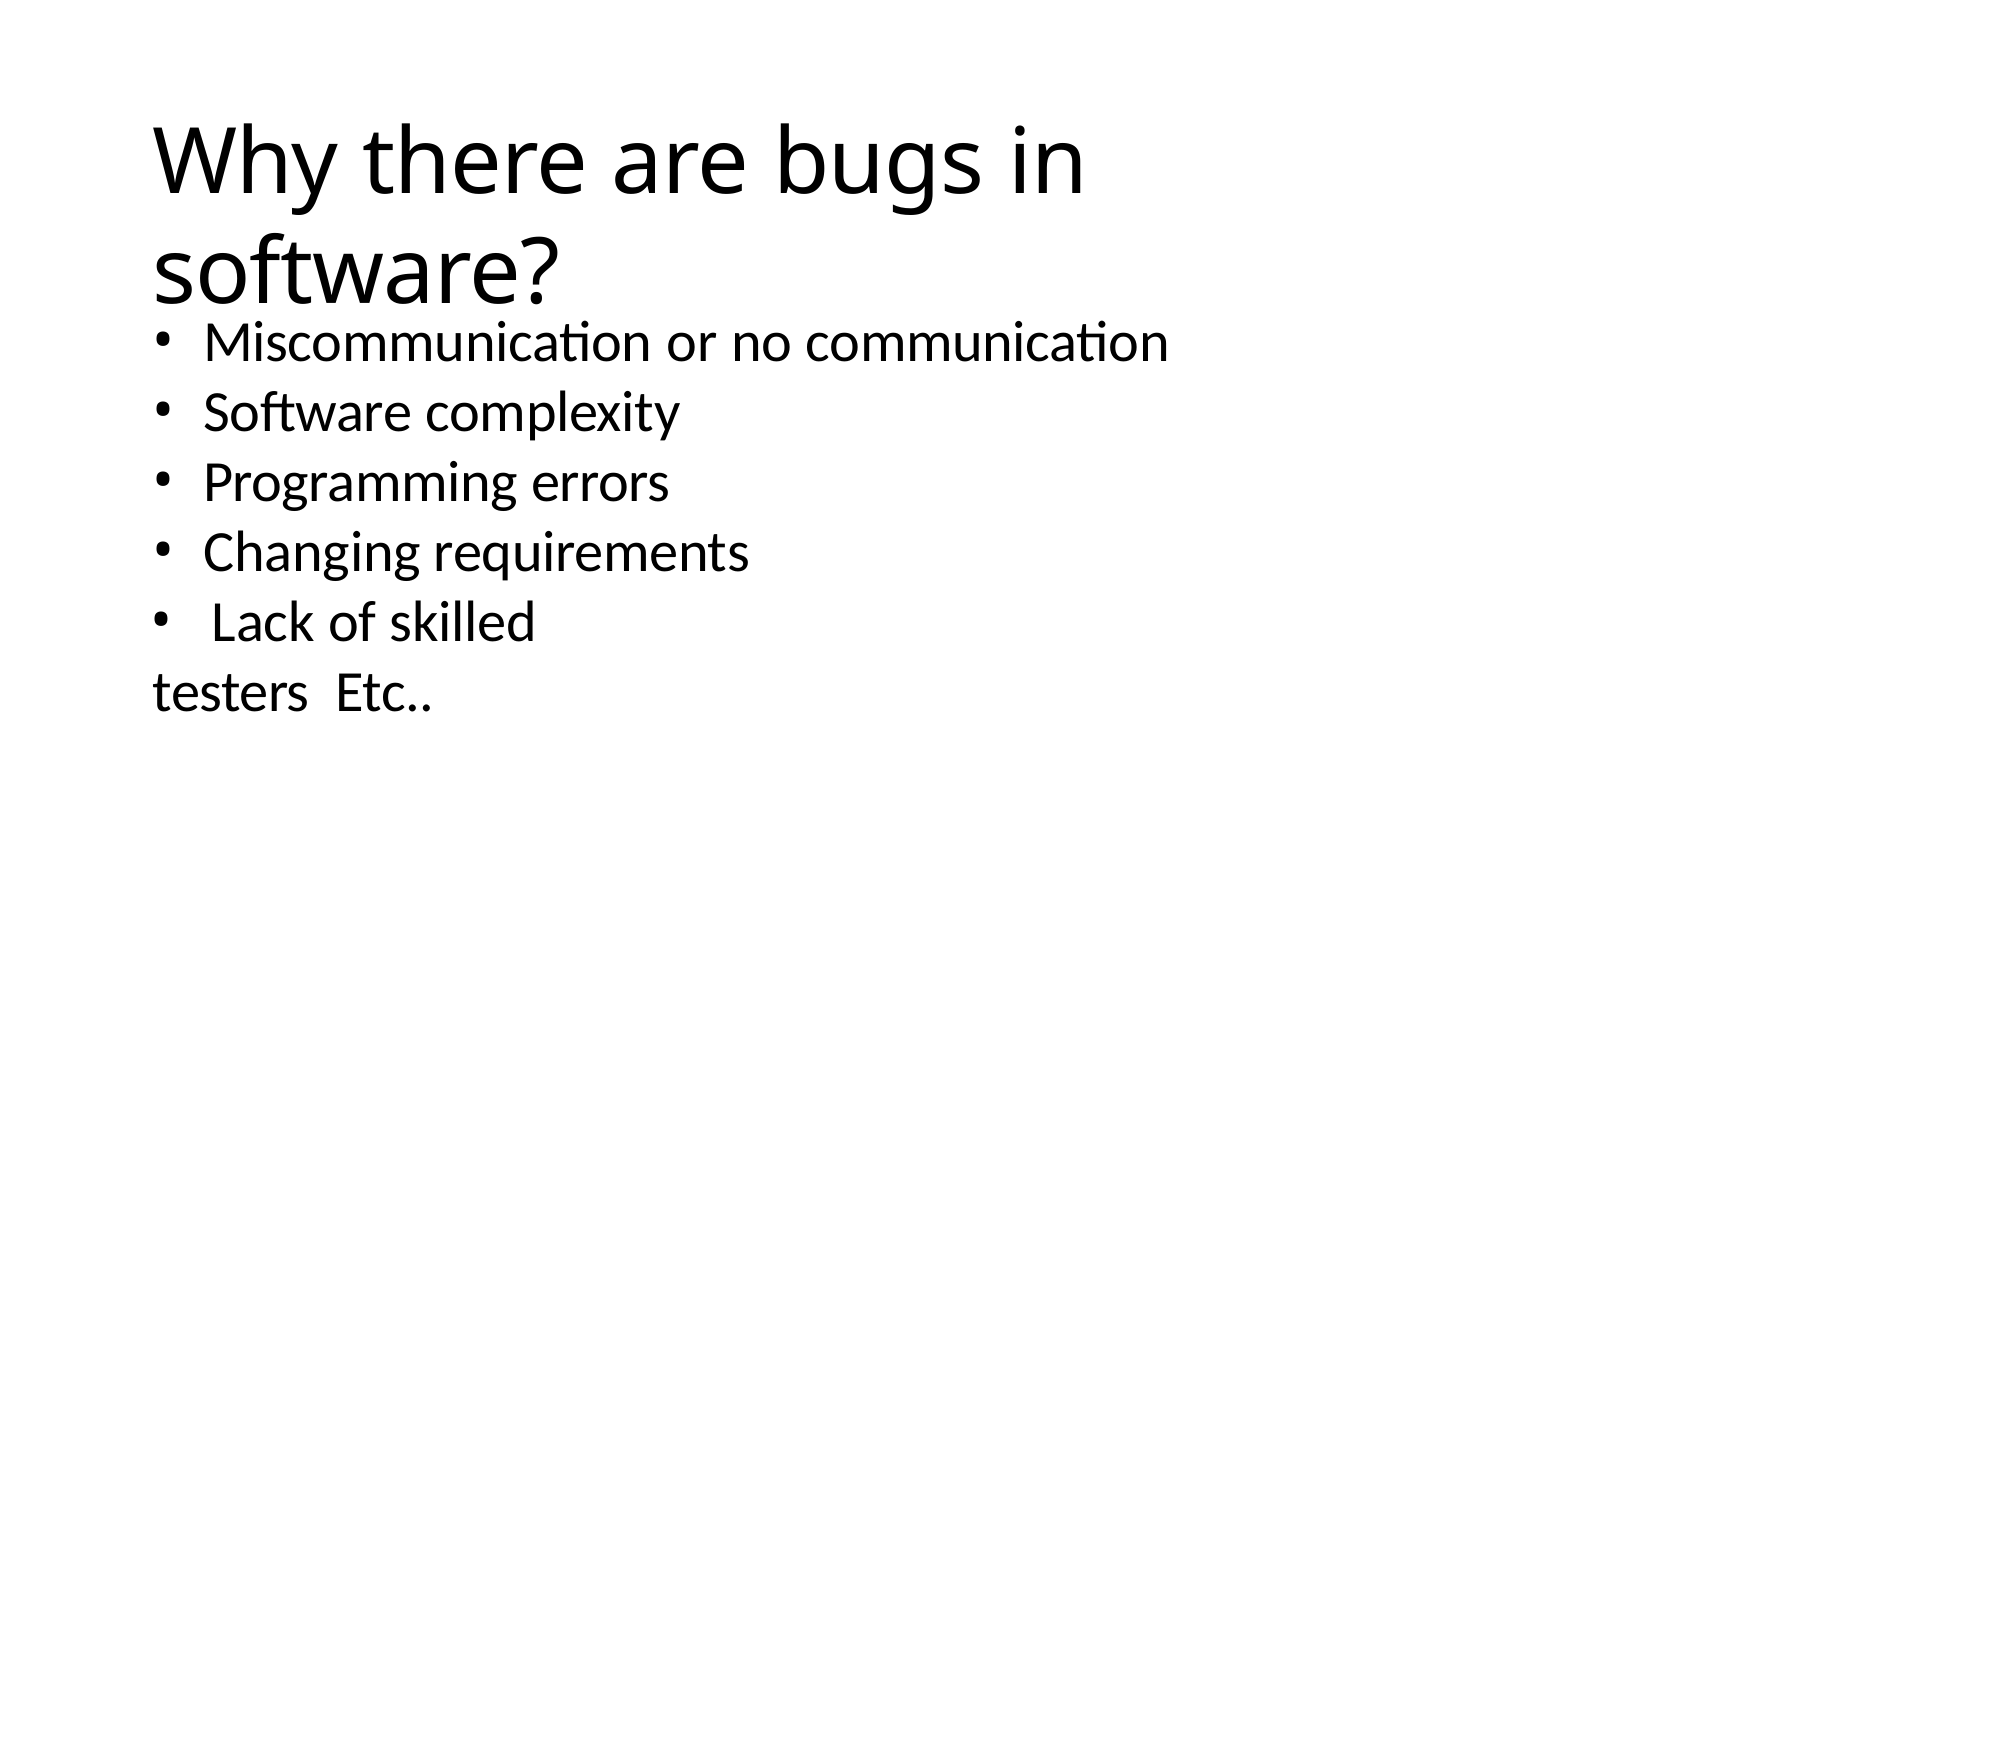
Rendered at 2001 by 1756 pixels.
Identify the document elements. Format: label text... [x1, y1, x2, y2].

text_box Miscommunication or no communication Software complexity Programming errors Changing requirements Lack of skilled testers Etc.. [150, 301, 1181, 724]
title Why there are bugs in software? [150, 100, 1328, 396]
